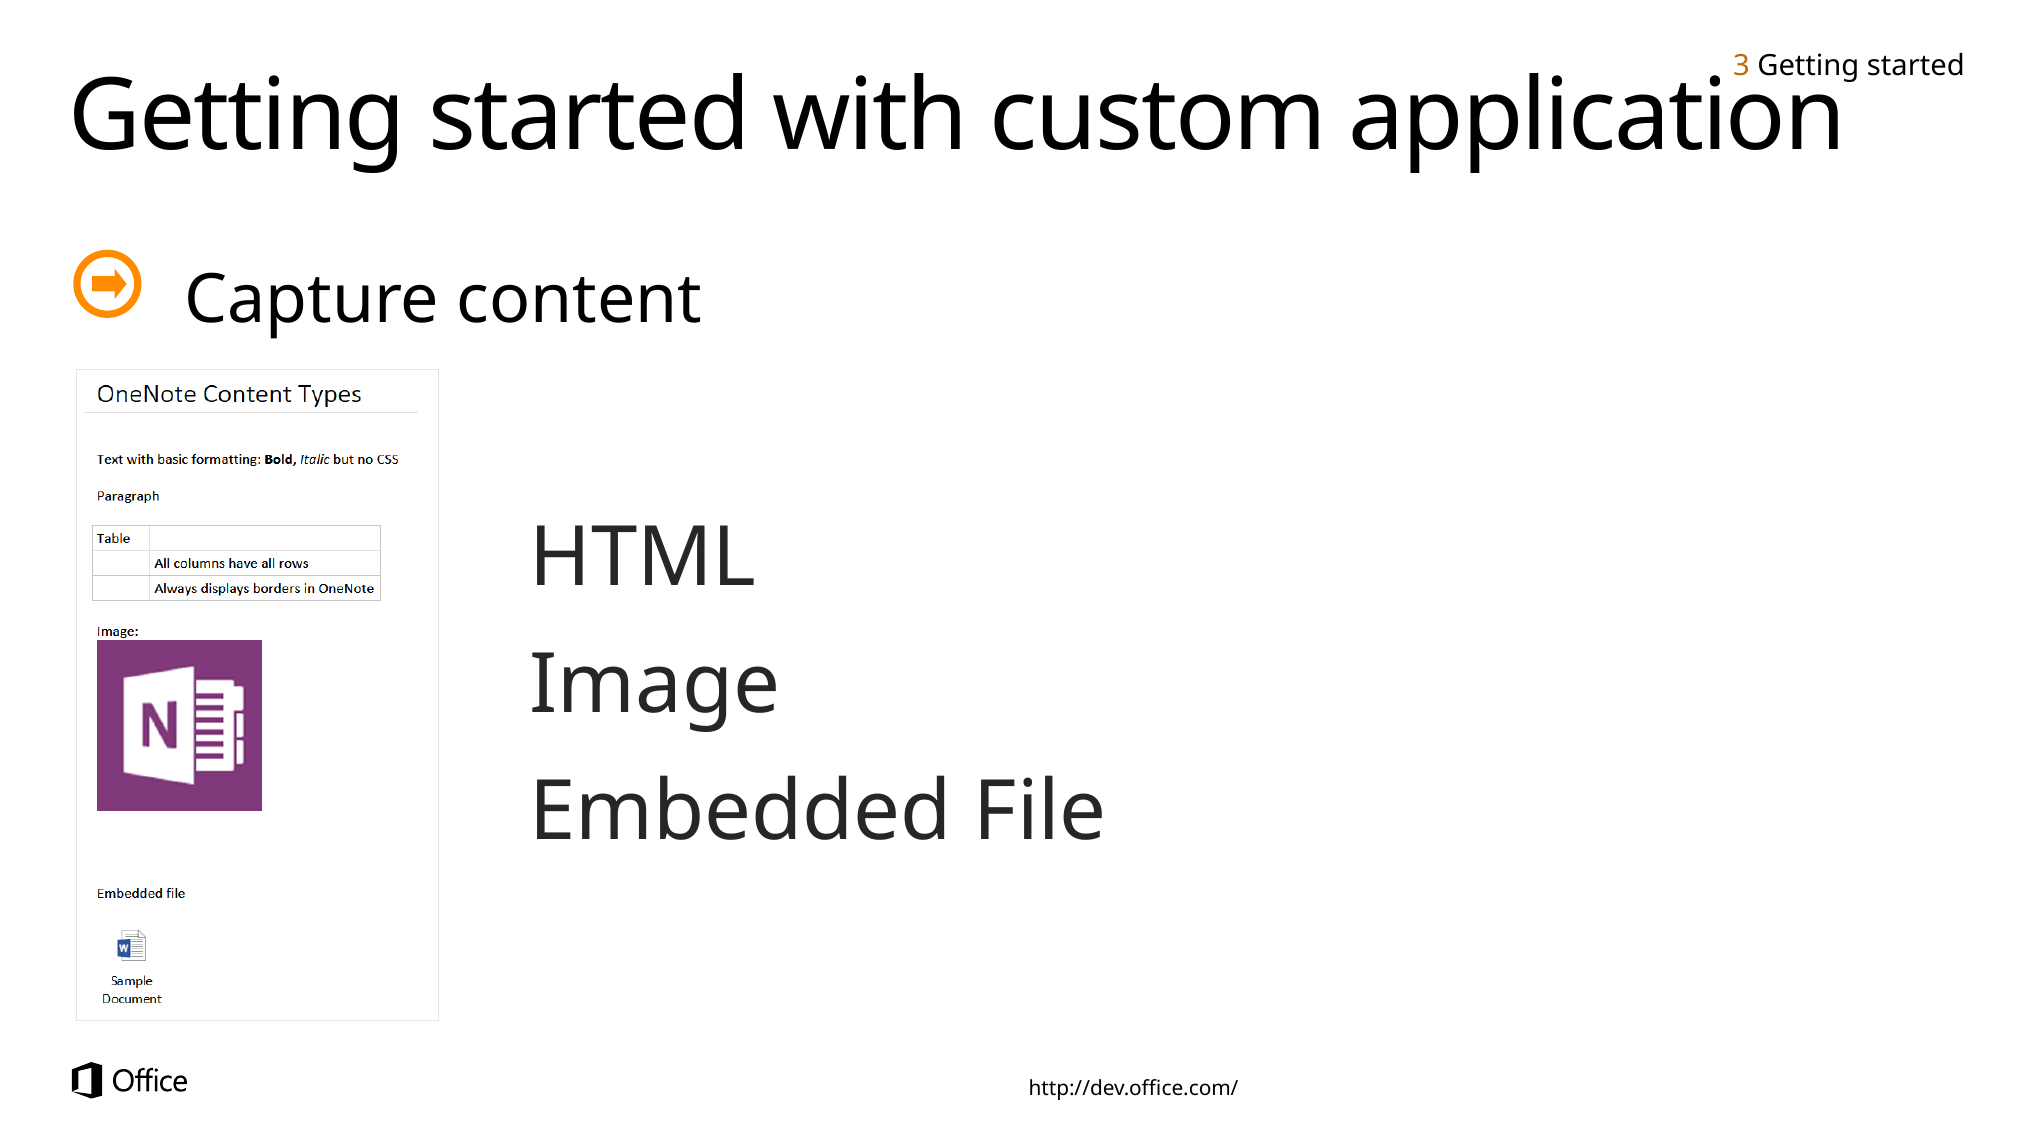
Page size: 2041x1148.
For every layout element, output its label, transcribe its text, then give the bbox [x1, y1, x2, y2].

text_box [76, 253, 139, 315]
list Capture content [45, 198, 1996, 338]
title Getting started with custom application [45, 48, 1996, 198]
footer 3 Getting started [1306, 48, 1996, 110]
picture [76, 368, 439, 1021]
text_box HTML Image Embedded File [514, 505, 1316, 866]
